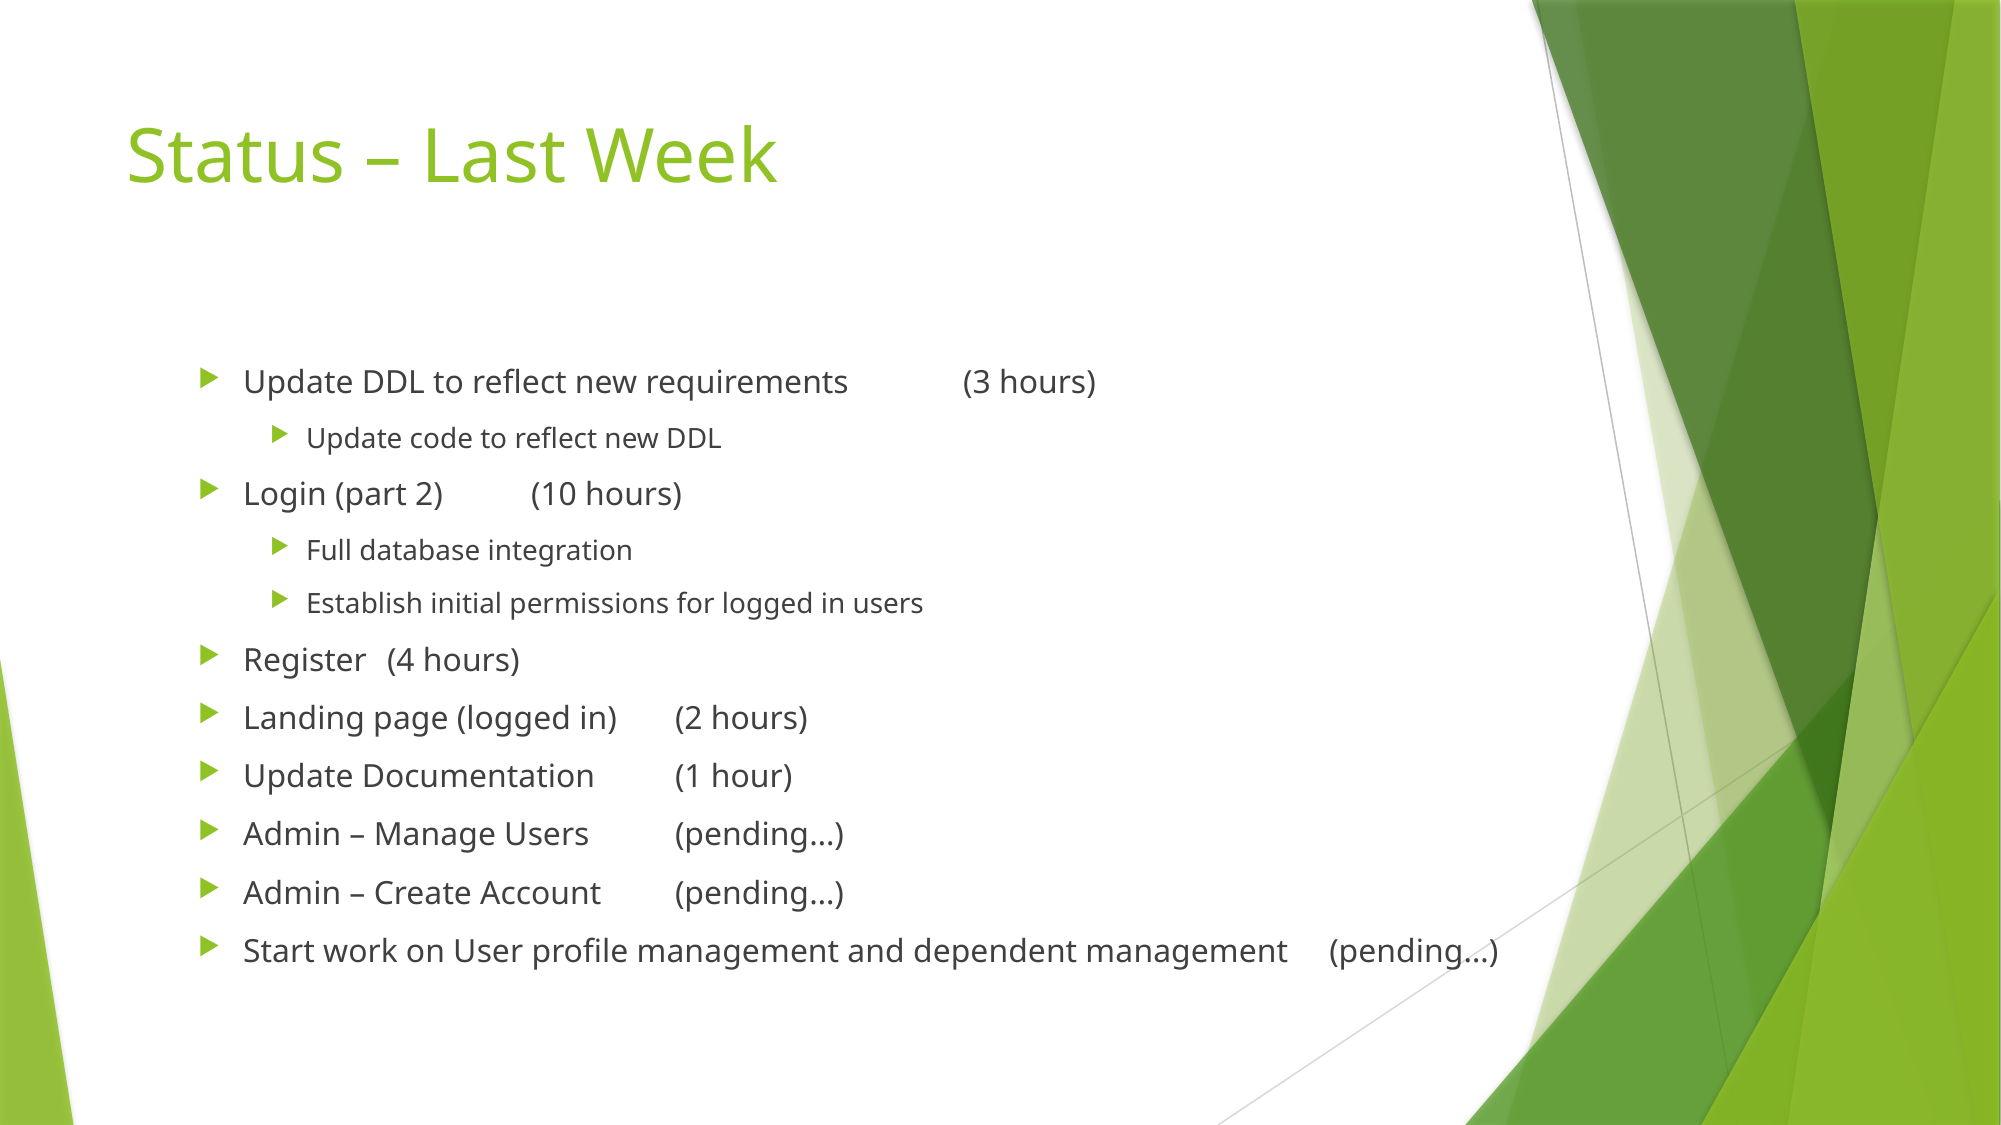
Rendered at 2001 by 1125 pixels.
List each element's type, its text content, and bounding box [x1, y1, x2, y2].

title Status – Last Week [111, 99, 1522, 317]
list Update DDL to reflect new requirements (3 hours) Update code to reflect new DDL Login (part 2) (10 hours) Full database integration Establish initial permissions for logged in users Register (4 hours) Landing page (logged in) (2 hours) Update Documentation (1 hour) Admin – Manage Users (pending…) Admin – Create Account (pending…) Start work on User profile management and dependent management (pending…) [111, 354, 1522, 992]
